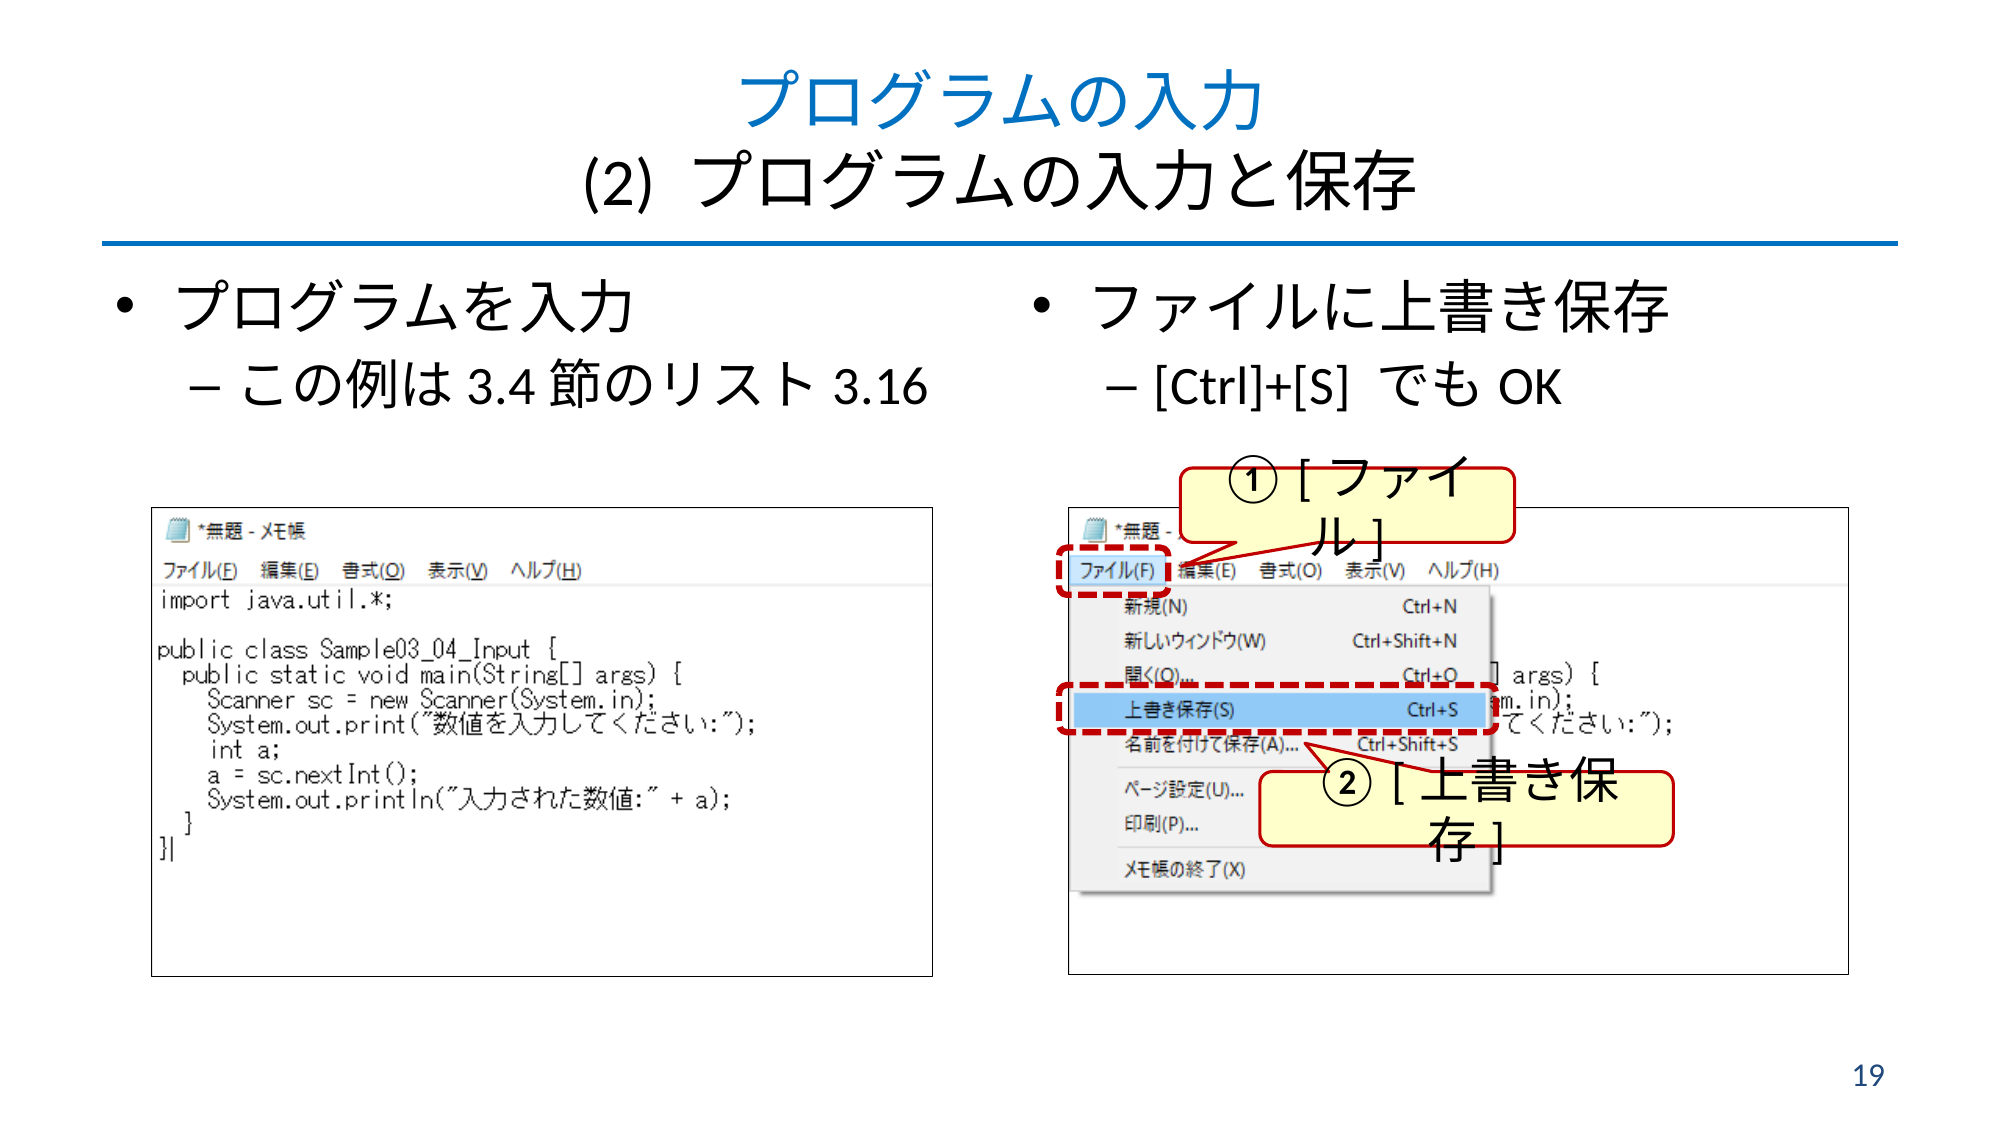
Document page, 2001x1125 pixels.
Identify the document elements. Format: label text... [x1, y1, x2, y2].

picture [150, 506, 933, 977]
text_box [1056, 546, 1063, 597]
picture [1068, 506, 1849, 975]
text_box [1056, 683, 1063, 734]
list プログラムを入力 この例は3.4節のリスト3.16 [99, 262, 984, 1005]
title プログラムの入力 (2) プログラムの入力と保存 [99, 45, 1900, 233]
slide_number 19 [1433, 1042, 1900, 1103]
text_box ① [ファイル] [1178, 465, 1517, 505]
list ファイルに上書き保存 [Ctrl]+[S] でもOK [1016, 262, 1900, 1005]
